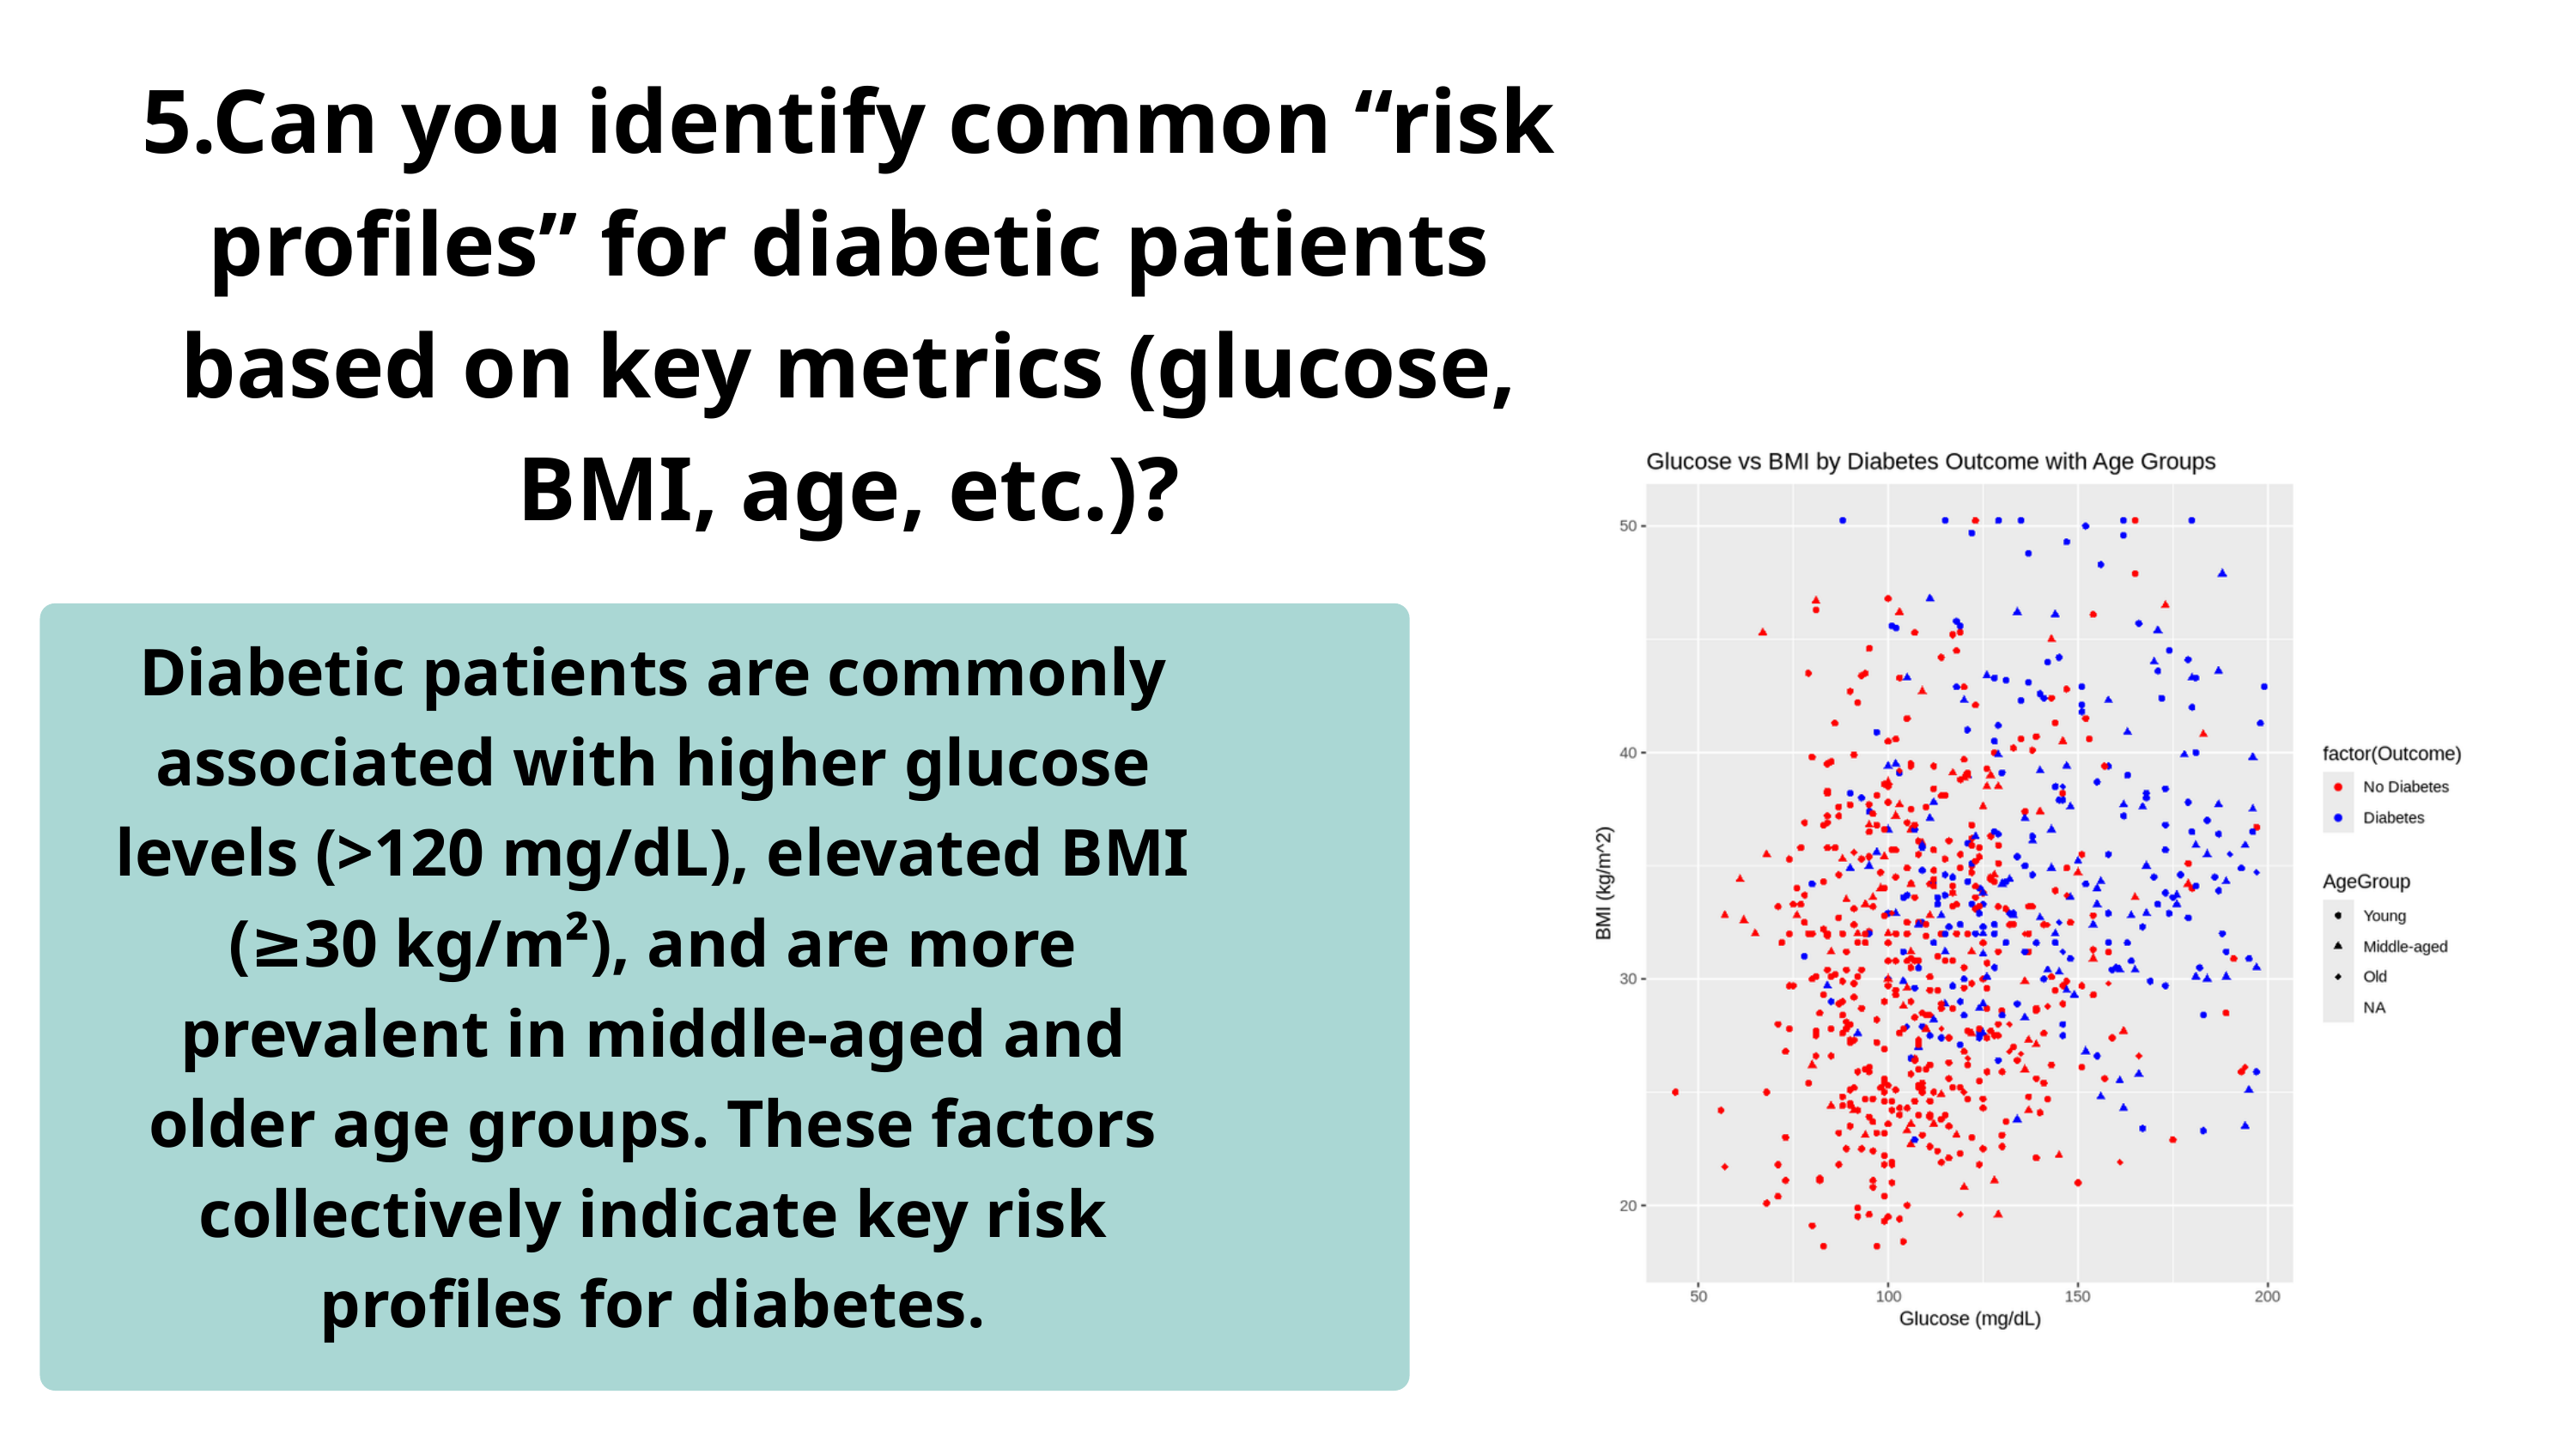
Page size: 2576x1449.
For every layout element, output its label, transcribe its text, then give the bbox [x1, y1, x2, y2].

text_box 5.Can you identify common “risk profiles” for diabetic patients based on key metrics (glucose, BMI, age, etc.)? [79, 47, 1619, 539]
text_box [39, 603, 1410, 1391]
text_box [1587, 444, 2483, 1340]
